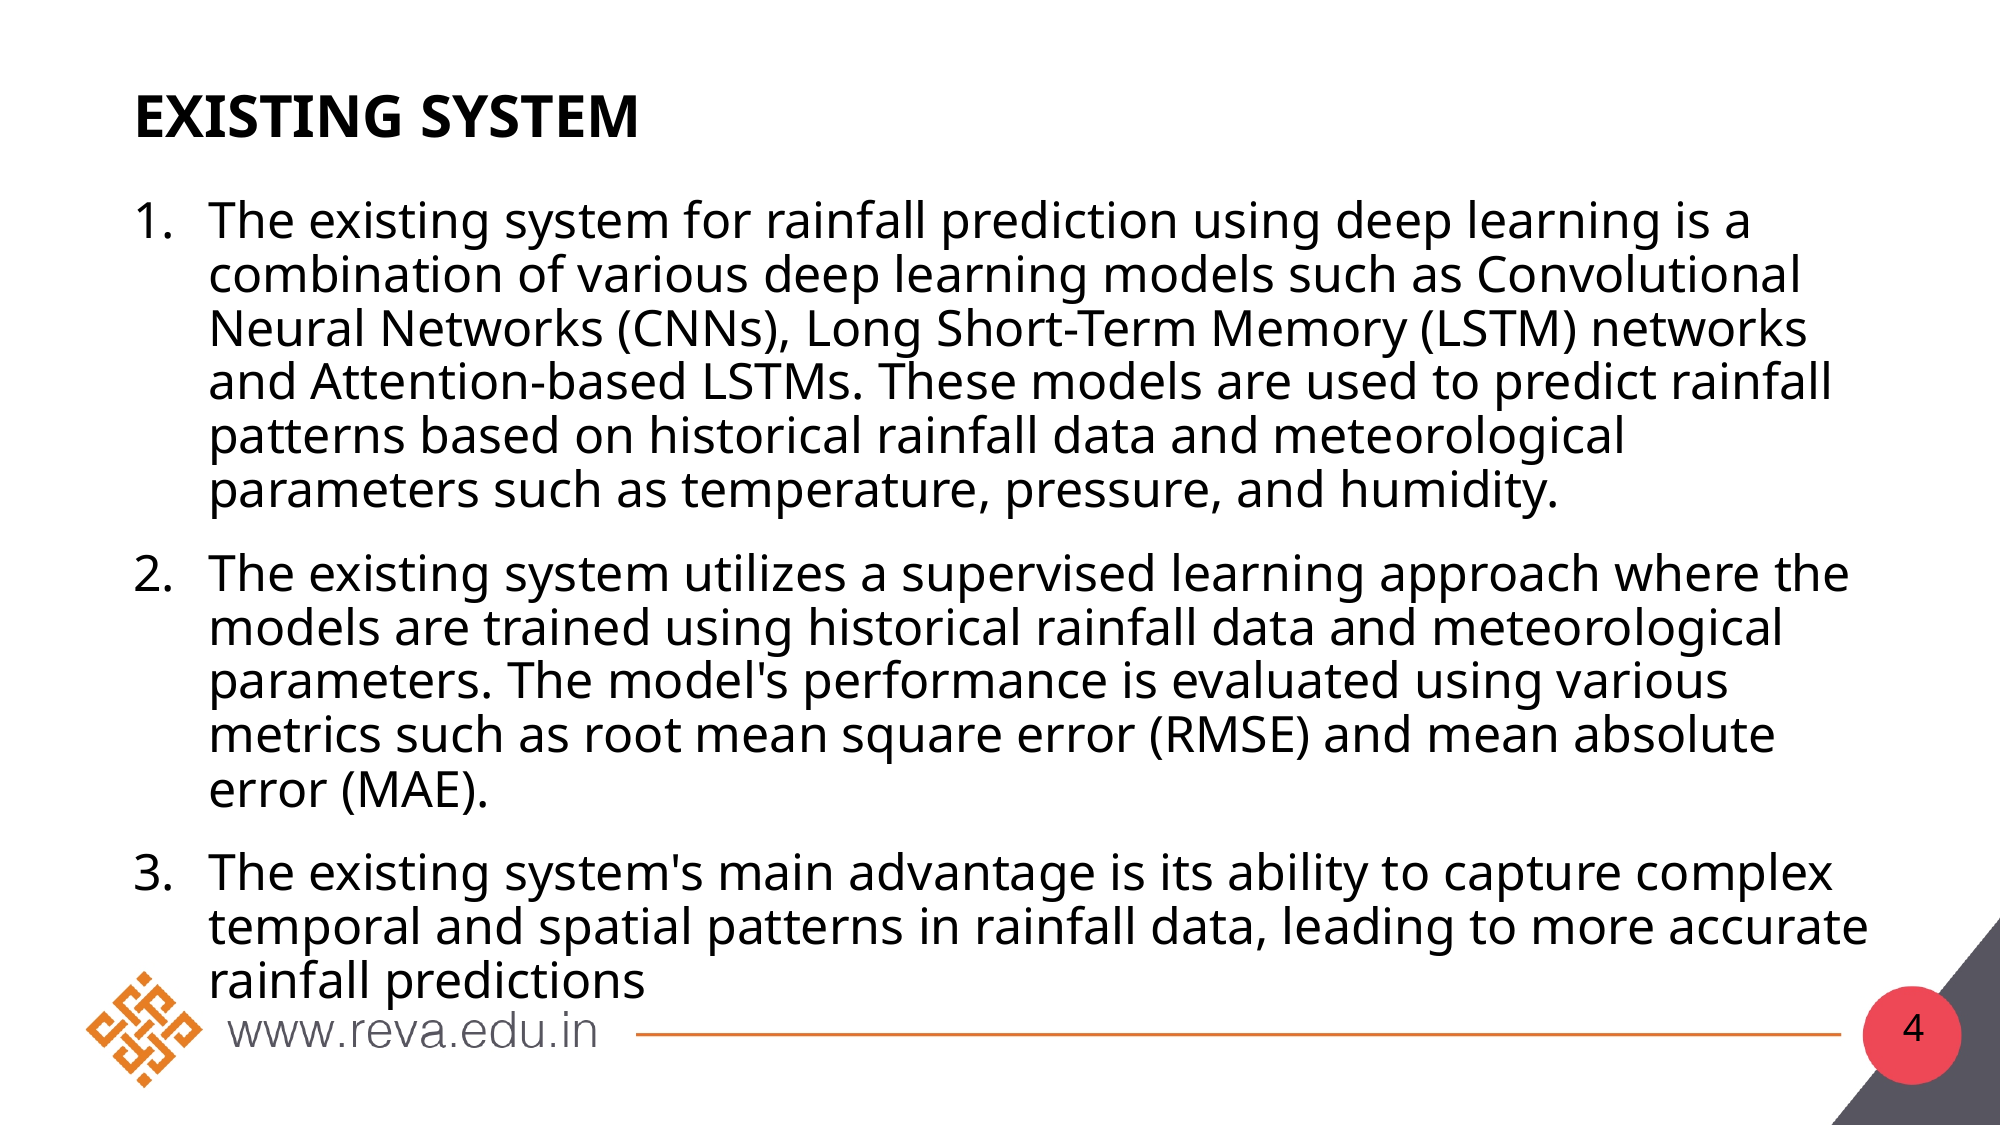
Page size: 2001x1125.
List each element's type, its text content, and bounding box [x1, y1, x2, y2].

picture [0, 0, 2000, 1125]
slide_number 4 [1864, 999, 1963, 1060]
title Existing System [118, 50, 1138, 187]
list The existing system for rainfall prediction using deep learning is a combination of various deep learning models such as Convolutional Neural Networks (CNNs), Long Short-Term Memory (LSTM) networks and Attention-based LSTMs. These models are used to predict rainfall patterns based on historical rainfall data and meteorological parameters such as temperature, pressure, and humidity. The existing system utilizes a supervised learning approach where the models are trained using historical rainfall data and meteorological parameters. The model's performance is evaluated using various metrics such as root mean square error (RMSE) and mean absolute error (MAE). The existing system's main advantage is its ability to capture complex temporal and spatial patterns in rainfall data, leading to more accurate rainfall predictions [118, 187, 1891, 897]
